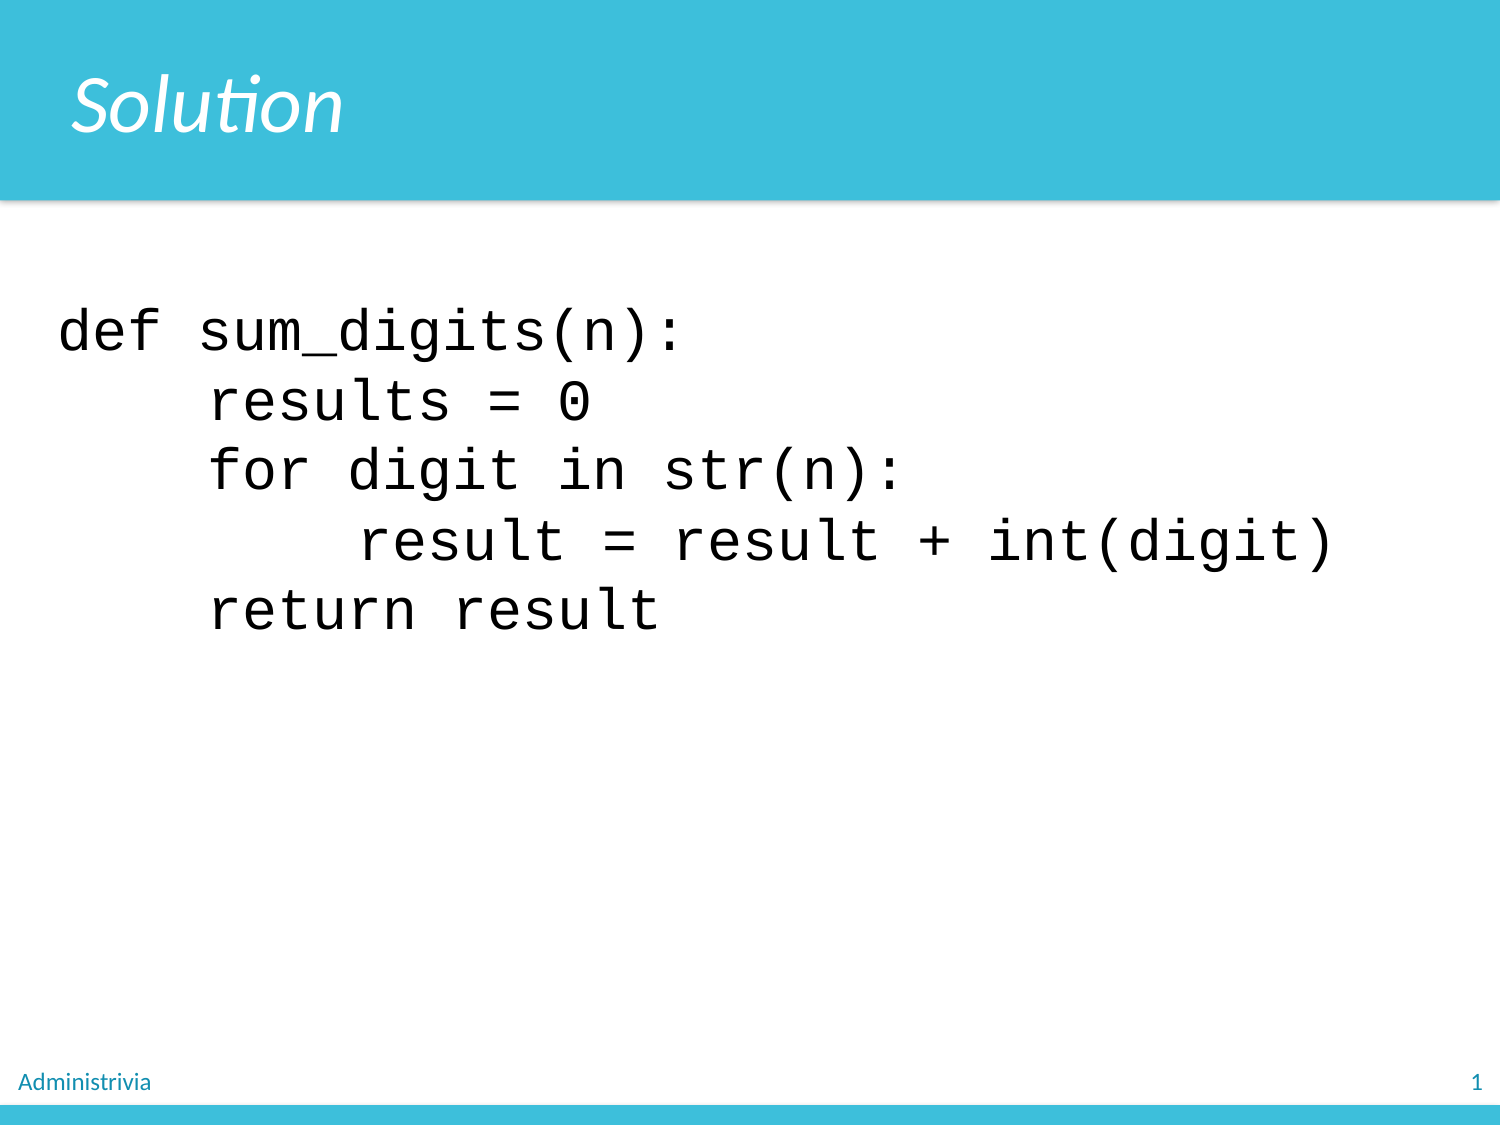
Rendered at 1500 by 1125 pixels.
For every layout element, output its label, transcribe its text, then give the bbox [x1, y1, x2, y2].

text_box 1 [1455, 1058, 1498, 1104]
text_box Solution [0, 0, 1500, 201]
text_box def sum_digits(n): results = 0 for digit in str(n): result = result + int(digit) return result [43, 284, 1353, 649]
text_box Administrivia [3, 1058, 167, 1103]
text_box [0, 1104, 1500, 1125]
